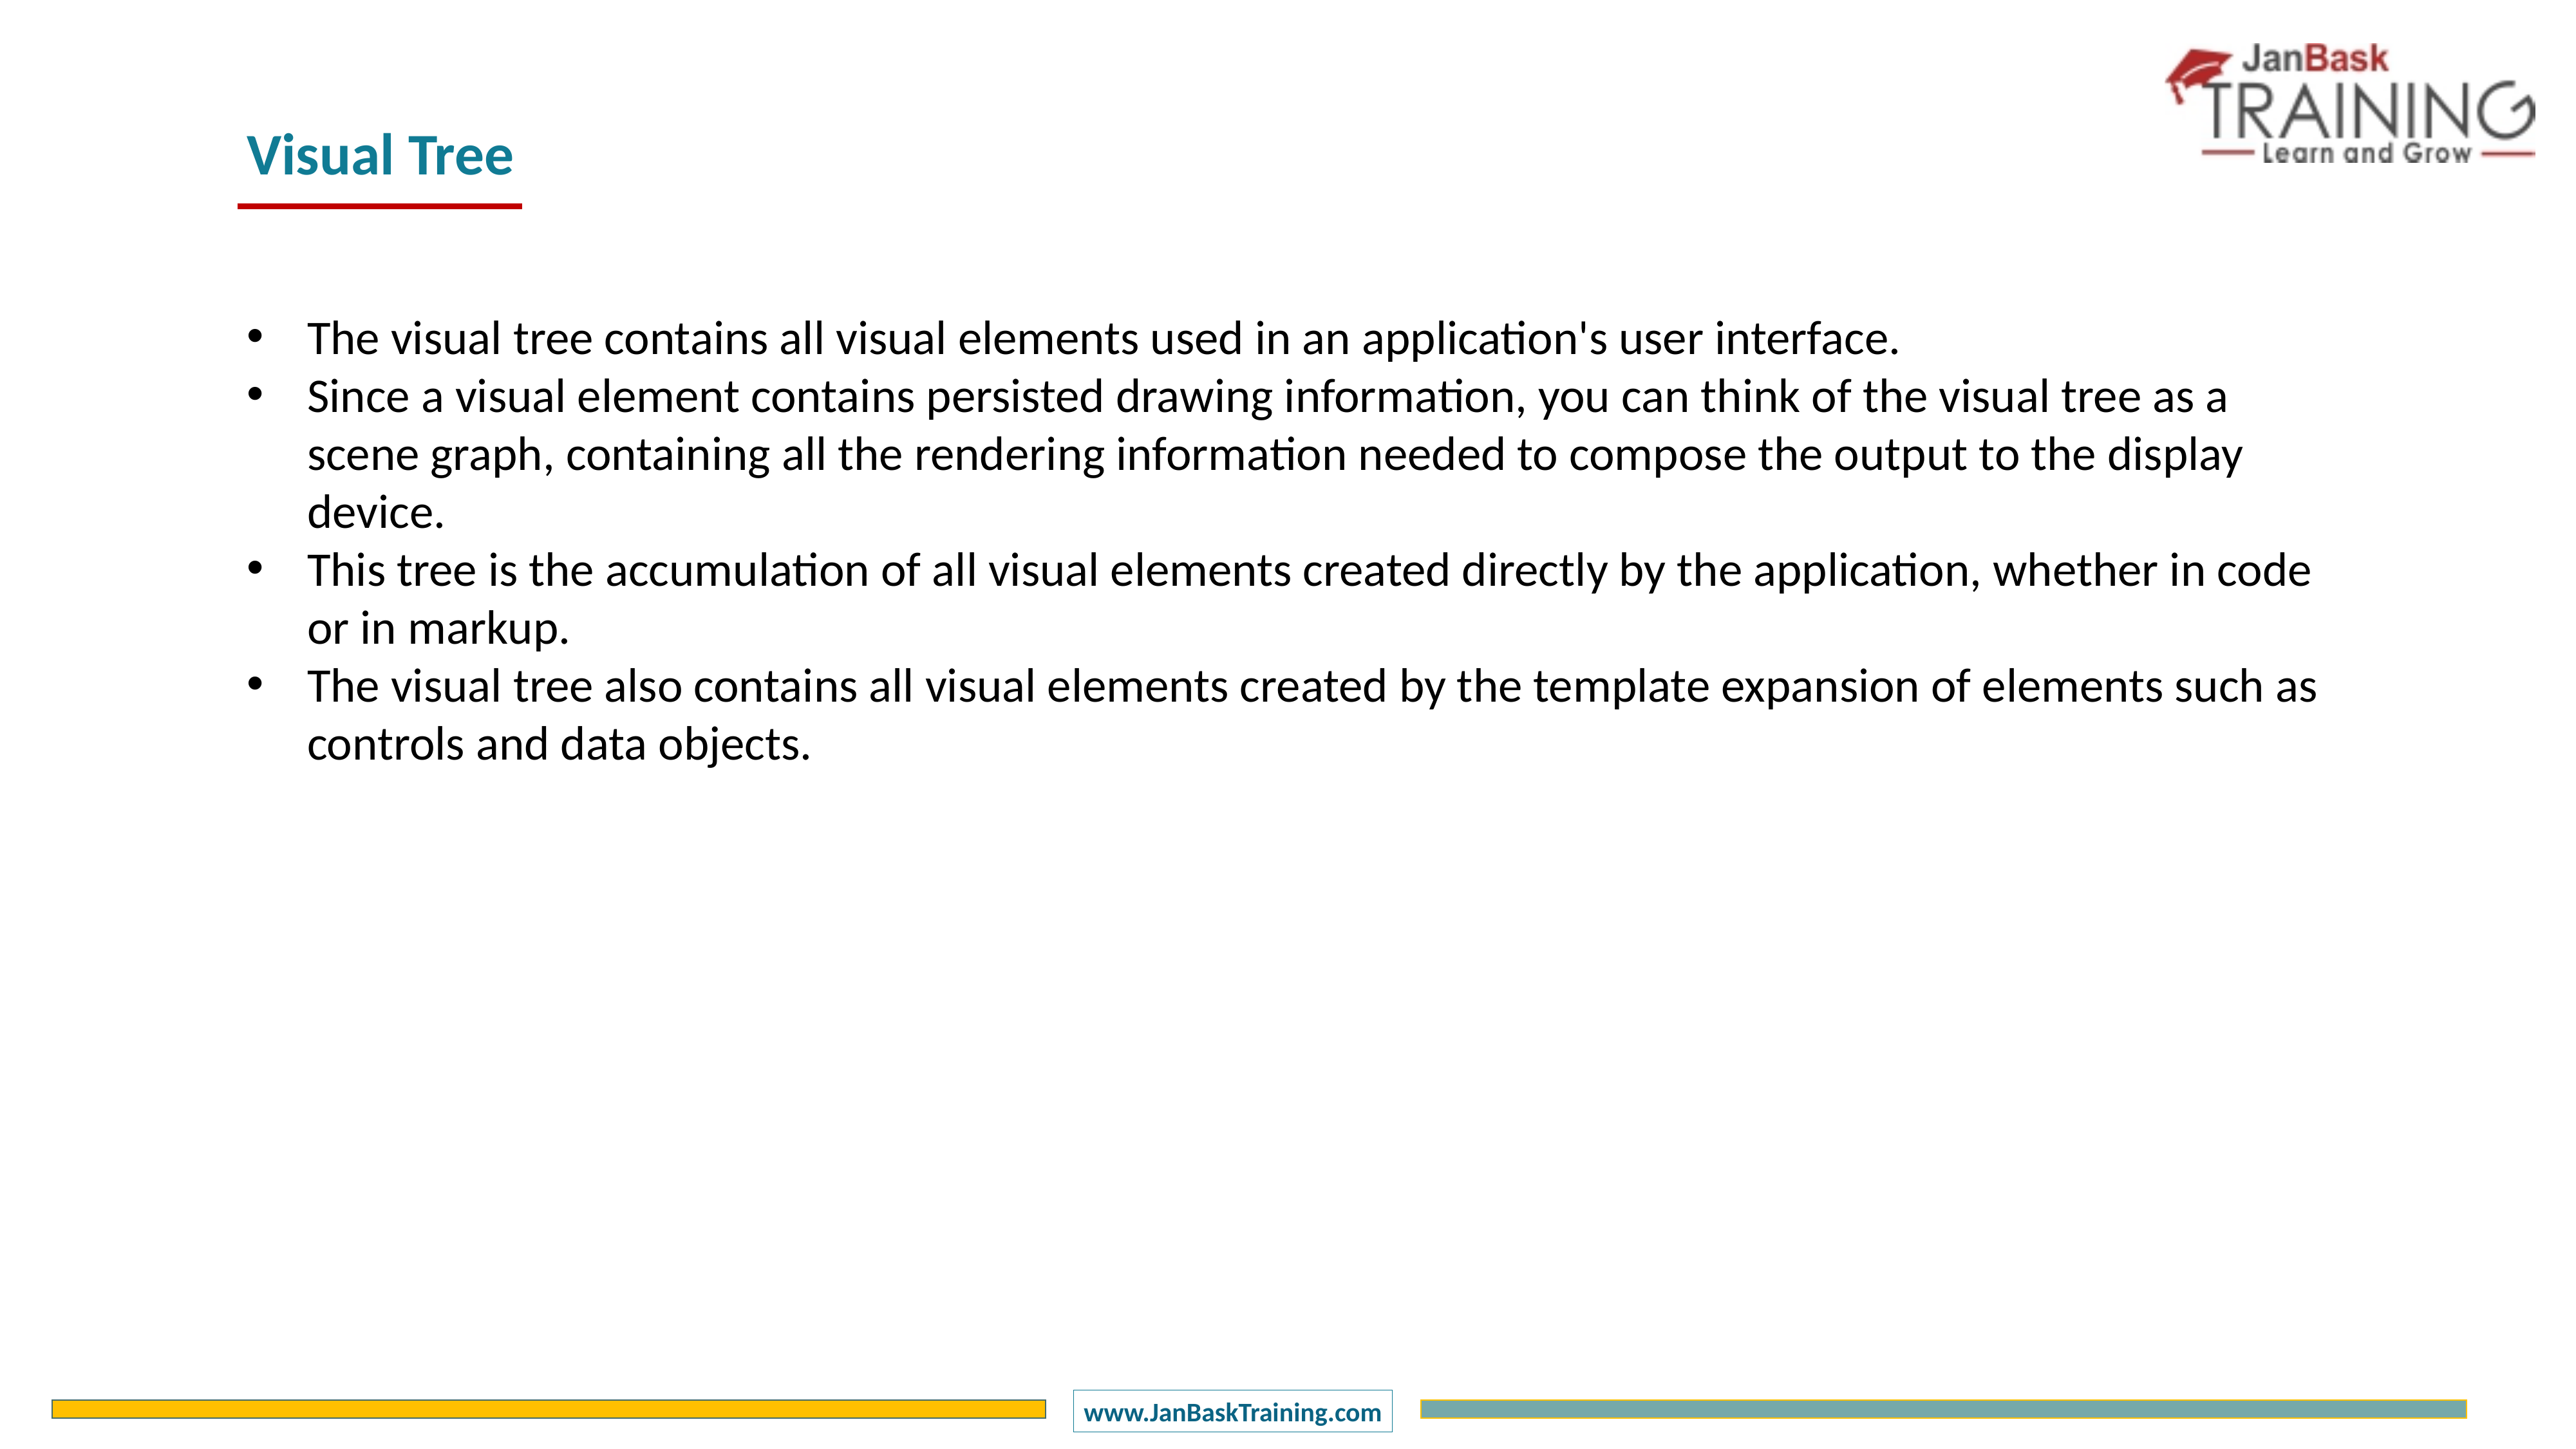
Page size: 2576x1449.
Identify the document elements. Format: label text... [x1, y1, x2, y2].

picture [2165, 43, 2535, 163]
text_box Visual Tree [237, 111, 2044, 301]
text_box The visual tree contains all visual elements used in an application's user interface. Since a visual element contains persisted drawing information, you can think of the visual tree as a scene graph, containing all the rendering information needed to compose the output to the display device. This tree is the accumulation of all visual elements created directly by the application, whether in code or in markup. The visual tree also contains all visual elements created by the template expansion of elements such as controls and data objects. [237, 301, 2348, 775]
